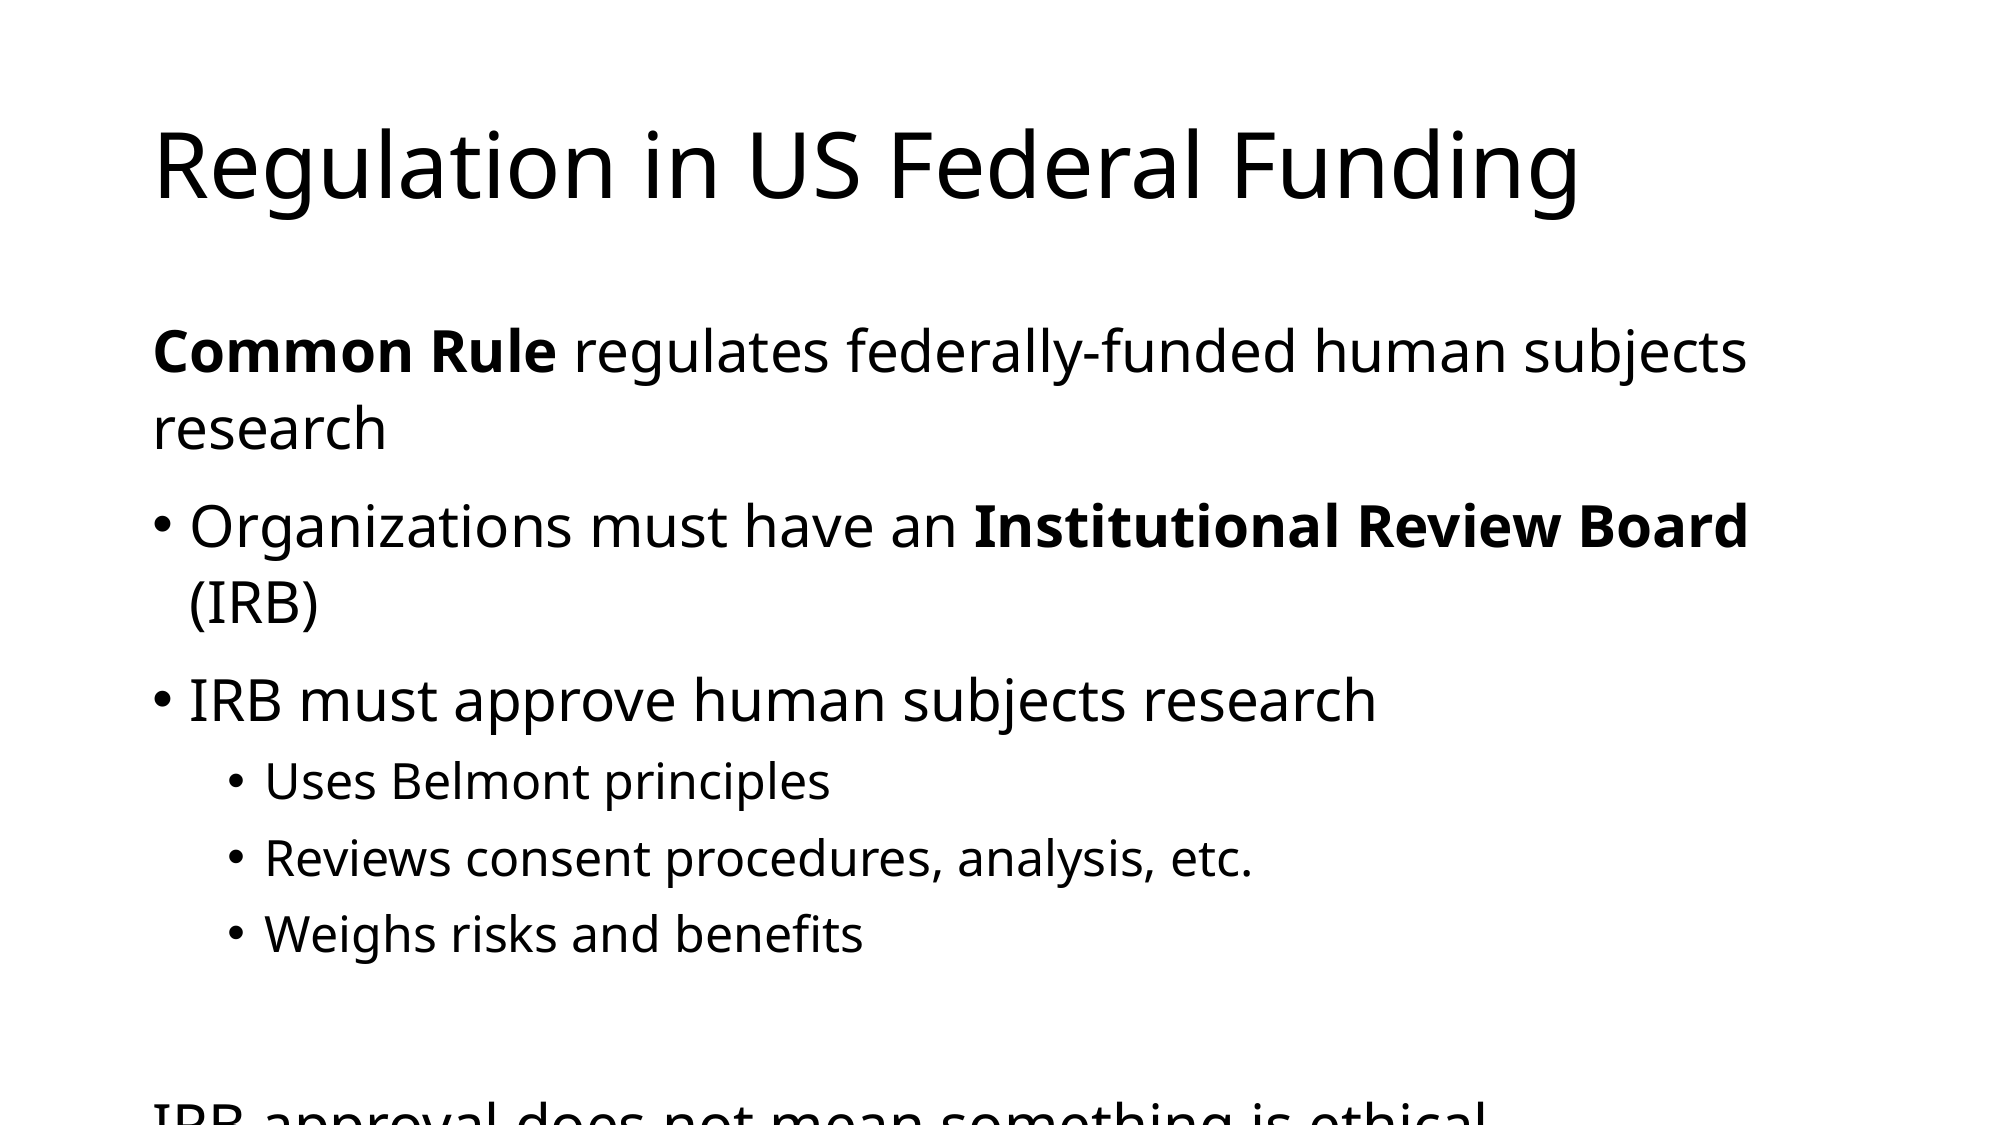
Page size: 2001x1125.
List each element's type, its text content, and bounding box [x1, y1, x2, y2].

title Regulation in US Federal Funding [137, 59, 1863, 278]
list Common Rule regulates federally-funded human subjects research Organizations must have an Institutional Review Board (IRB) IRB must approve human subjects research Uses Belmont principles Reviews consent procedures, analysis, etc. Weighs risks and benefits IRB approval does not mean something is ethical. [137, 299, 1863, 1014]
